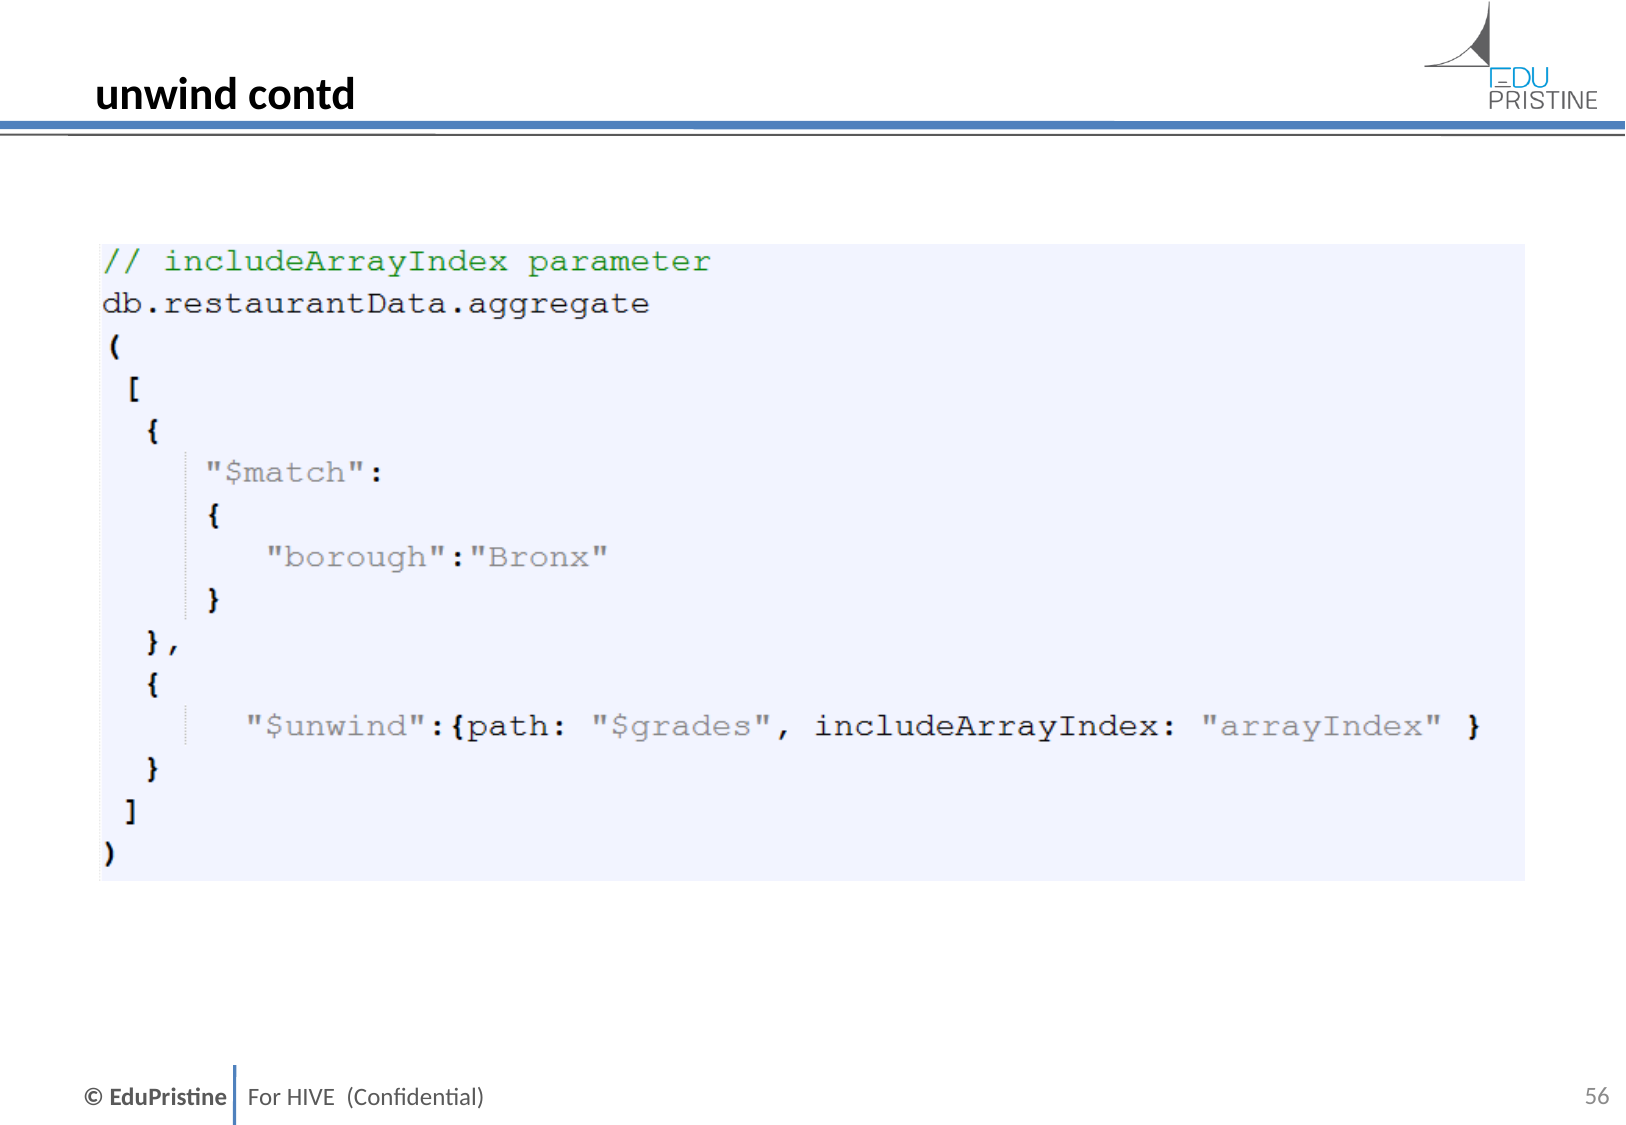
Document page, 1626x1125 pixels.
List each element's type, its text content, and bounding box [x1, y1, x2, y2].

slide_number 55 [1543, 1065, 1625, 1125]
picture [1424, 1, 1597, 109]
picture [99, 244, 1526, 881]
title unwind contd [87, 10, 1416, 126]
